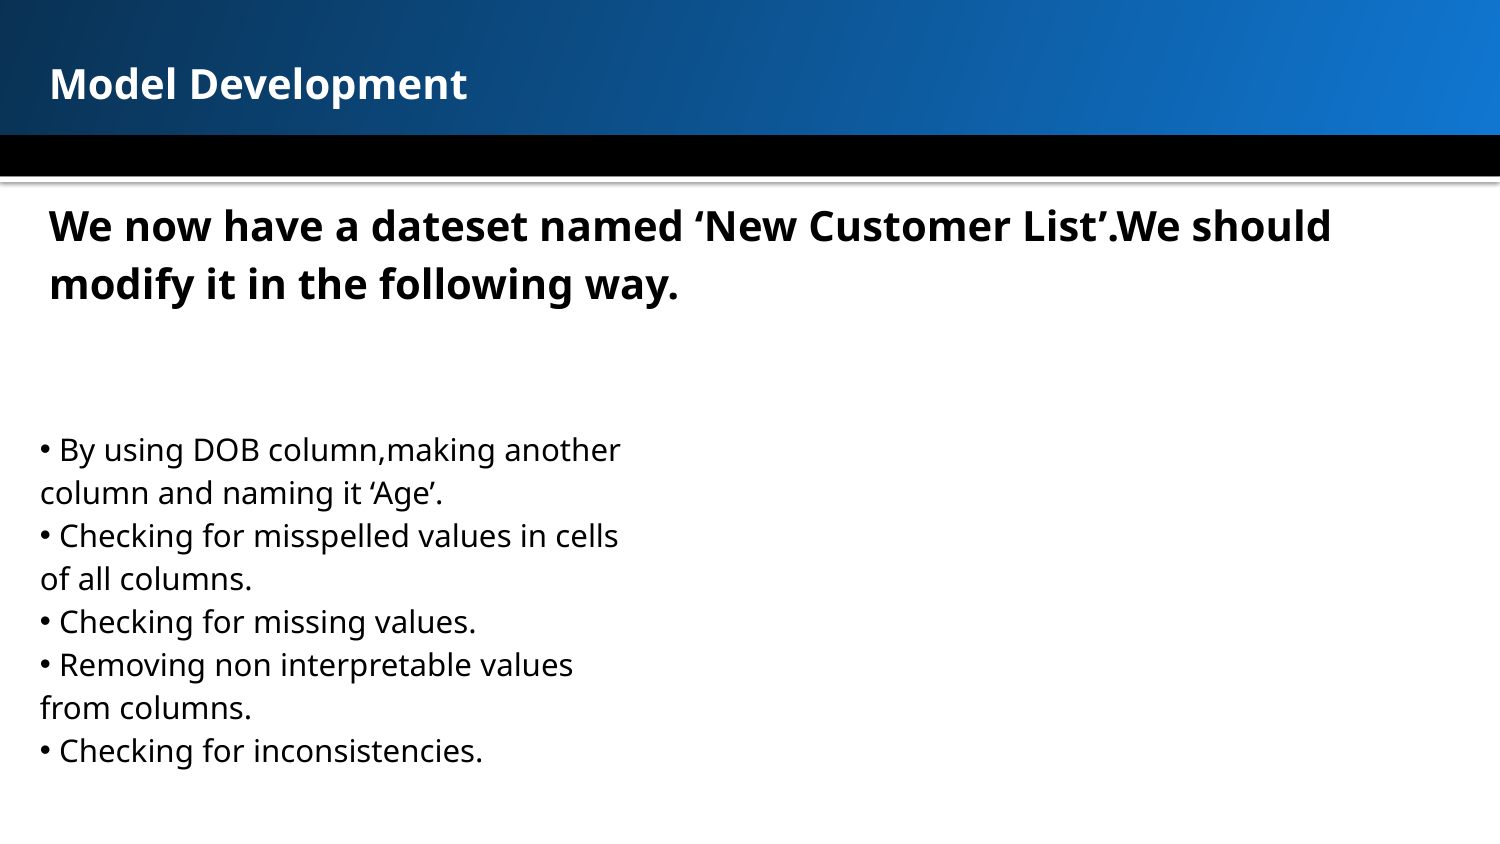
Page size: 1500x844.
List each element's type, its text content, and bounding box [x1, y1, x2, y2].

text_box We now have a dateset named ‘New Customer List’.We should modify it in the following way. [33, 177, 1439, 323]
text_box By using DOB column,making another column and naming it ‘Age’. Checking for misspelled values in cells of all columns. Checking for missing values. Removing non interpretable values from columns. Checking for inconsistencies. [24, 409, 667, 784]
text_box Model Development [33, 43, 1439, 124]
text_box [0, 0, 1500, 135]
